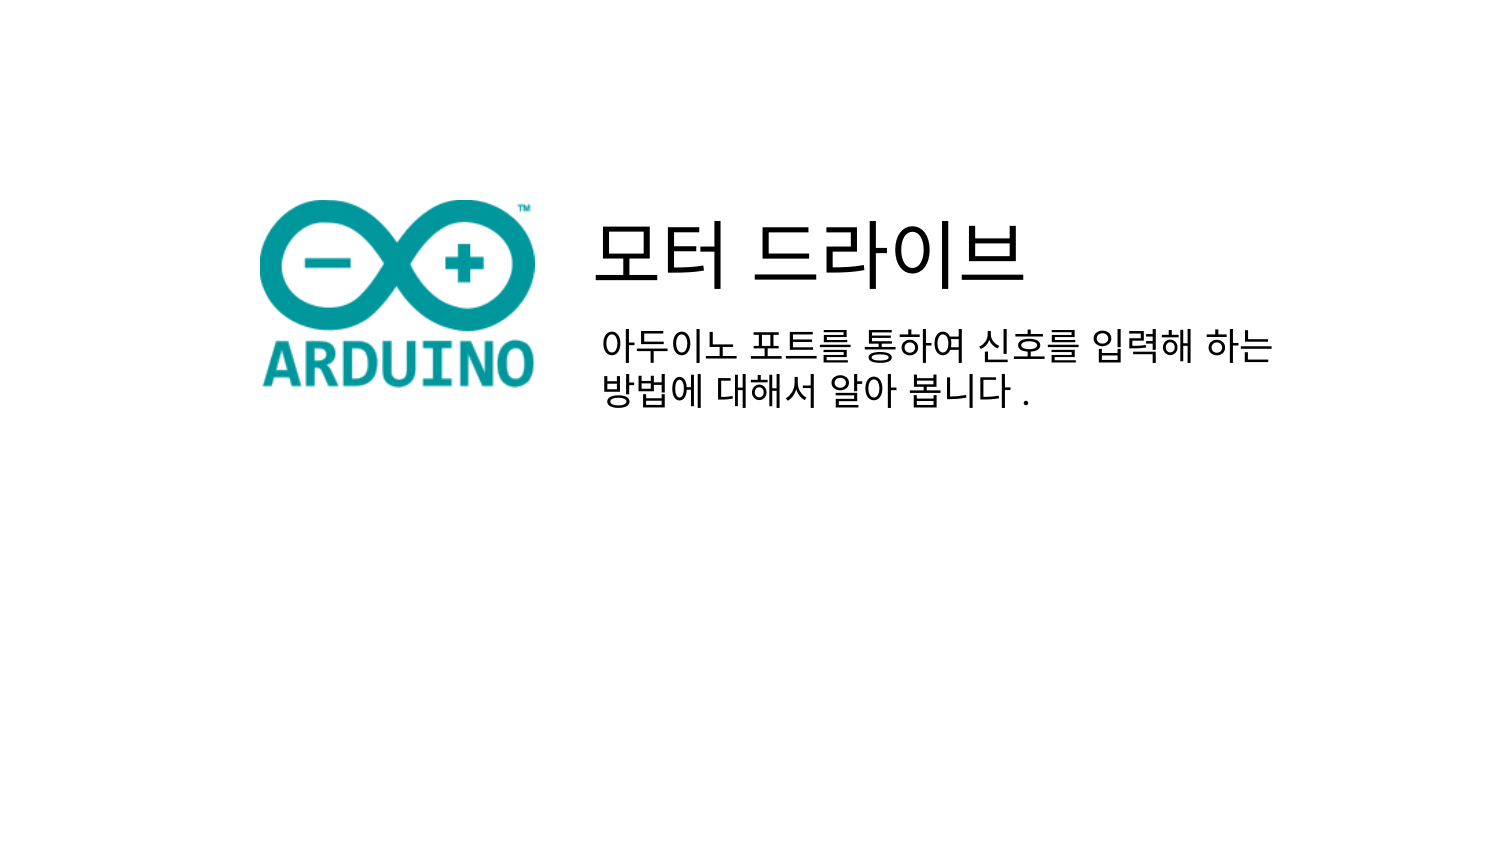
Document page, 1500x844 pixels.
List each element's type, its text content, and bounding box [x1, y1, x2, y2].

text_box 모터 드라이브 [577, 200, 1271, 306]
text_box 아두이노 포트를 통하여 신호를 입력해 하는 방법에 대해서 알아 봅니다. [586, 315, 1299, 421]
picture [260, 200, 535, 388]
